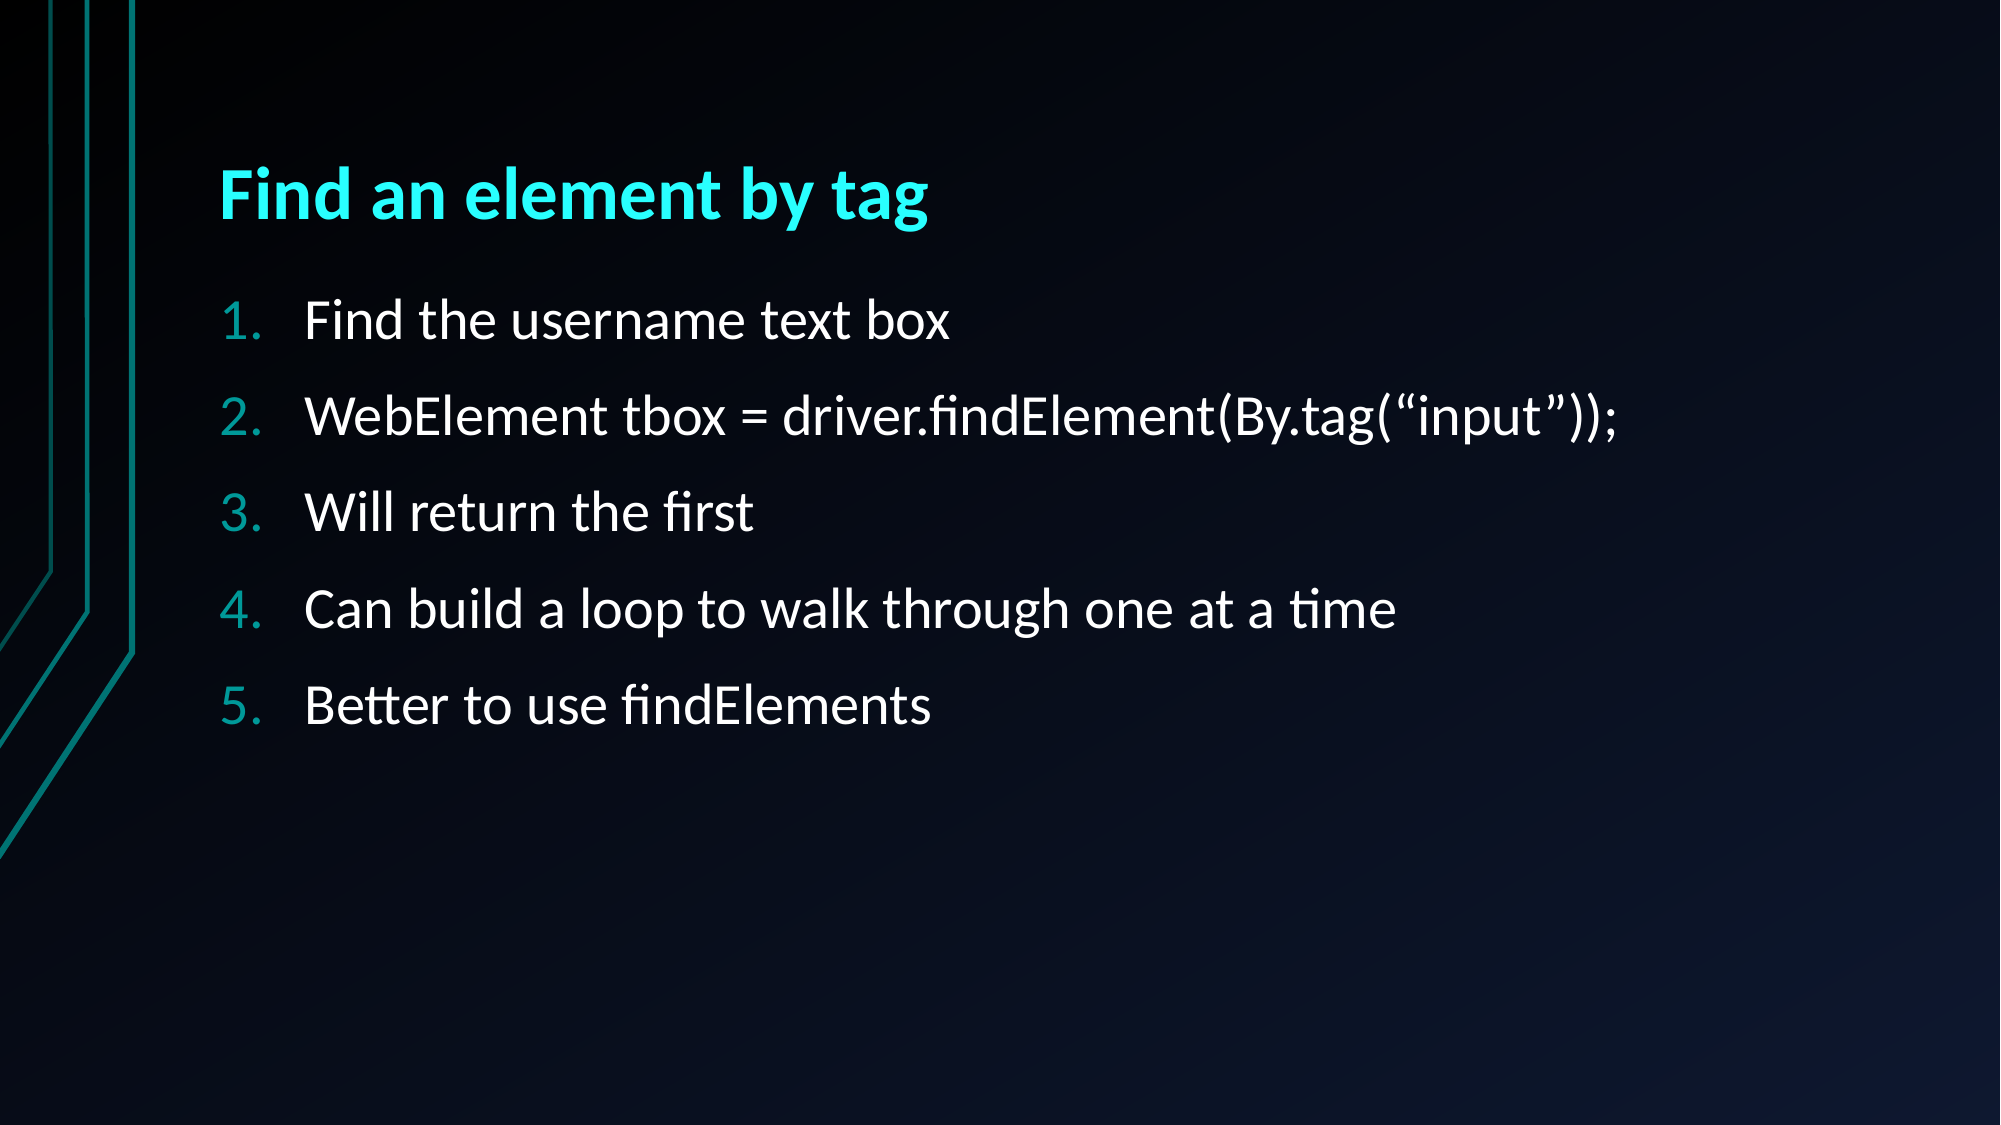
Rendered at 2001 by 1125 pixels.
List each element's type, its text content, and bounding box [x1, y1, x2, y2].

title Find an element by tag [200, 45, 1900, 246]
list Find the username text box WebElement tbox = driver.findElement(By.tag(“input”)); Will return the first Can build a loop to walk through one at a time Better to use findElements [200, 279, 1900, 1012]
